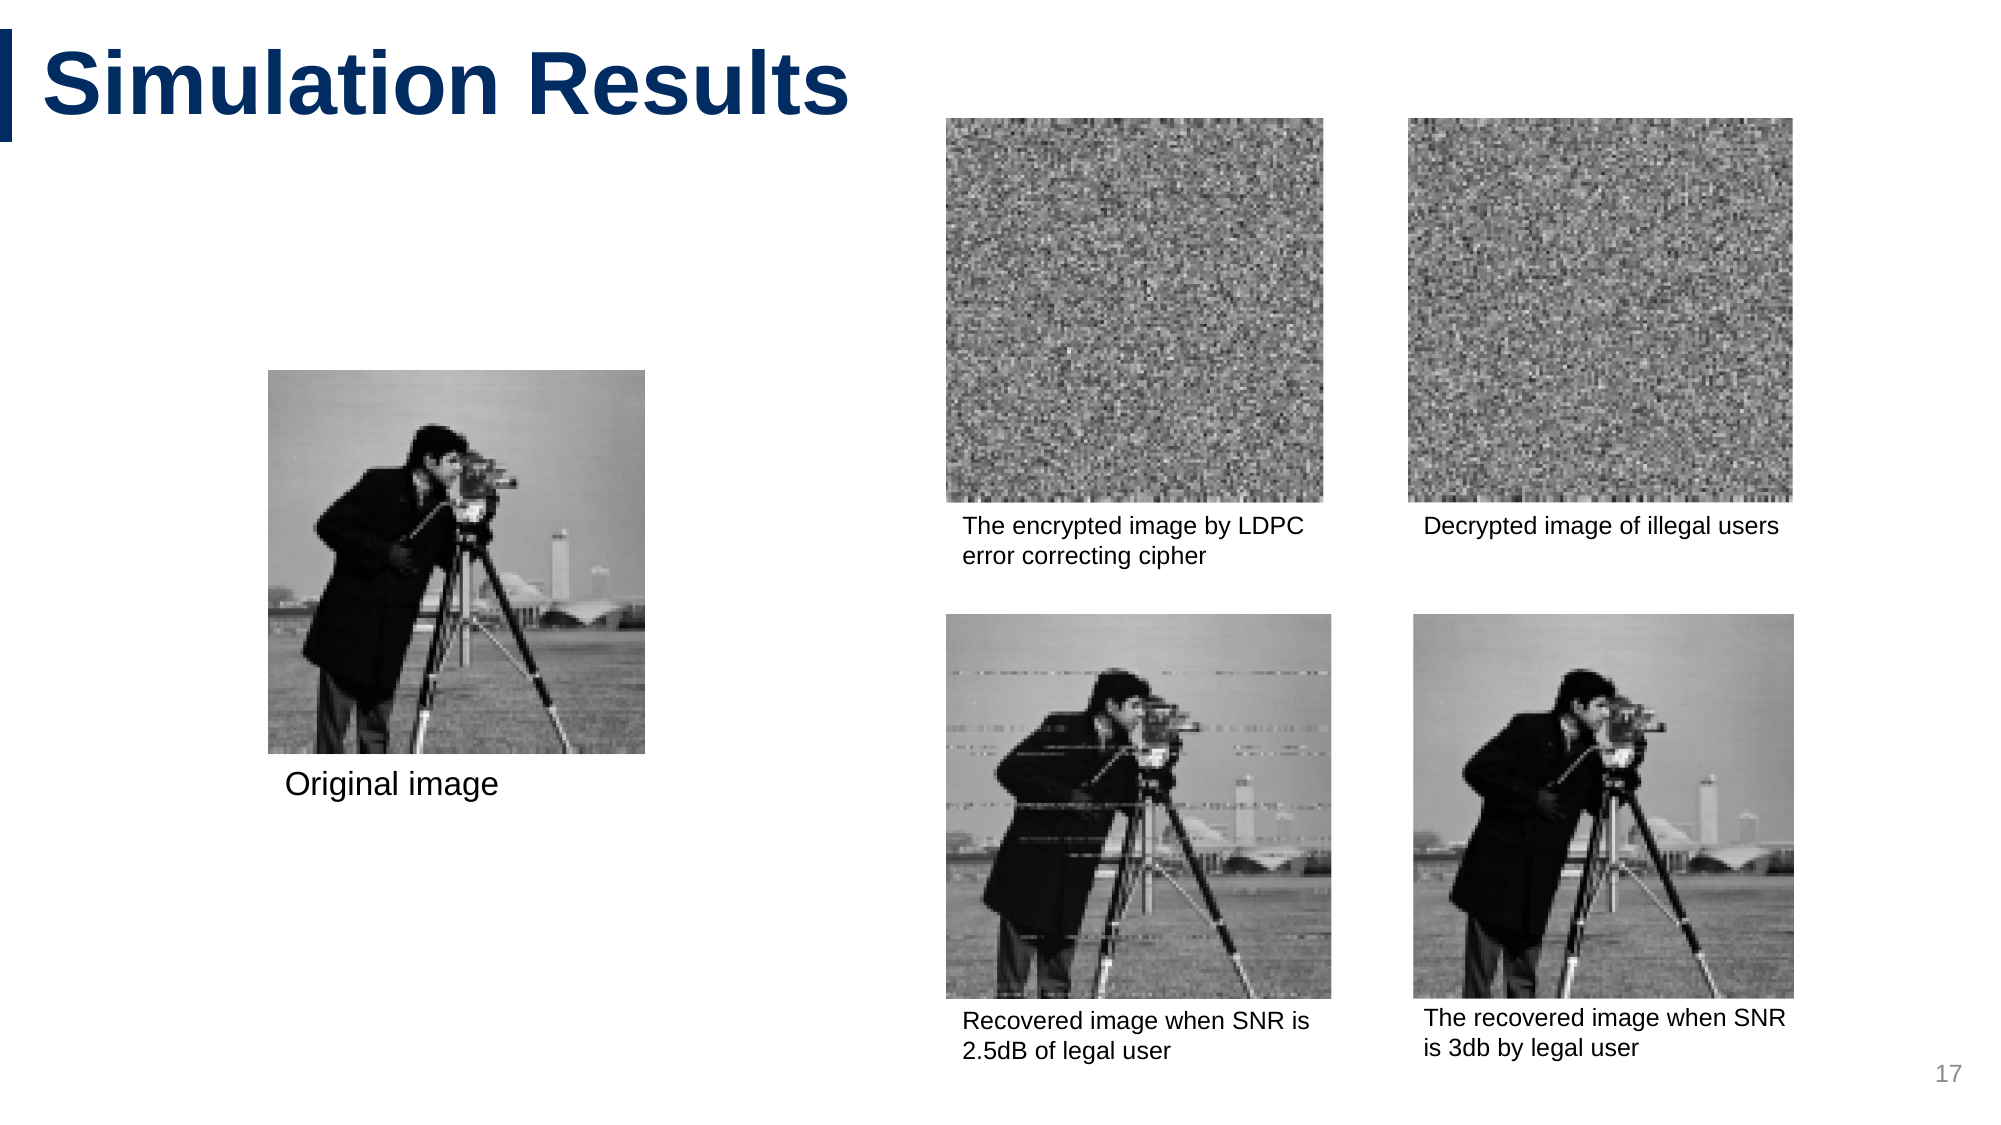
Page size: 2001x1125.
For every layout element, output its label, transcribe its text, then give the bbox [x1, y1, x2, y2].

picture [946, 614, 1332, 999]
text_box The recovered image when SNR is 3db by legal user [1408, 994, 1803, 1070]
picture [1413, 614, 1794, 999]
picture [946, 118, 1324, 503]
slide_number 17 [1527, 1042, 1978, 1103]
title Simulation Results [27, 28, 2000, 142]
text_box Decrypted image of illegal users [1408, 502, 1796, 547]
text_box Recovered image when SNR is 2.5dB of legal user [947, 999, 1326, 1072]
text_box The encrypted image by LDPC error correcting cipher [947, 503, 1321, 577]
picture [1407, 118, 1794, 503]
picture [268, 370, 645, 755]
text_box Original image [270, 755, 515, 809]
